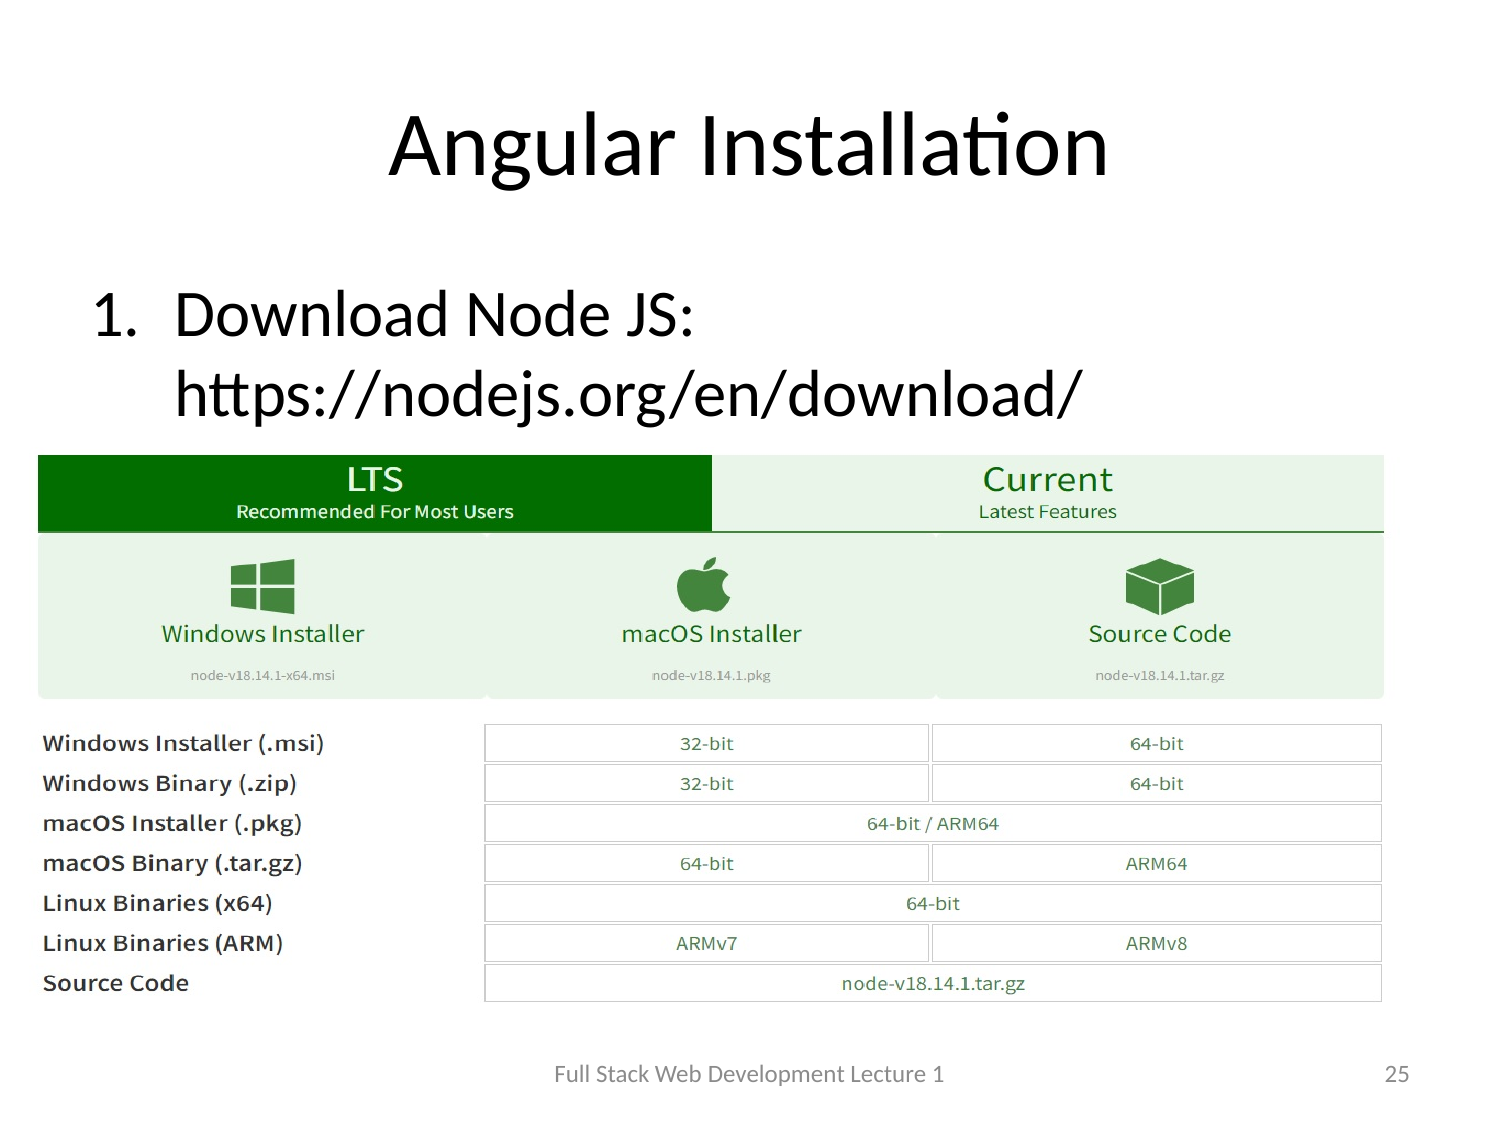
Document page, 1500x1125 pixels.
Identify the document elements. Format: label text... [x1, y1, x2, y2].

list Download Node JS: https://nodejs.org/en/download/ [75, 262, 1425, 1005]
picture [29, 447, 1400, 1036]
slide_number 25 [1074, 1042, 1425, 1103]
title Angular Installation [75, 45, 1425, 233]
footer Full Stack Web Development Lecture 1 [512, 1044, 988, 1103]
